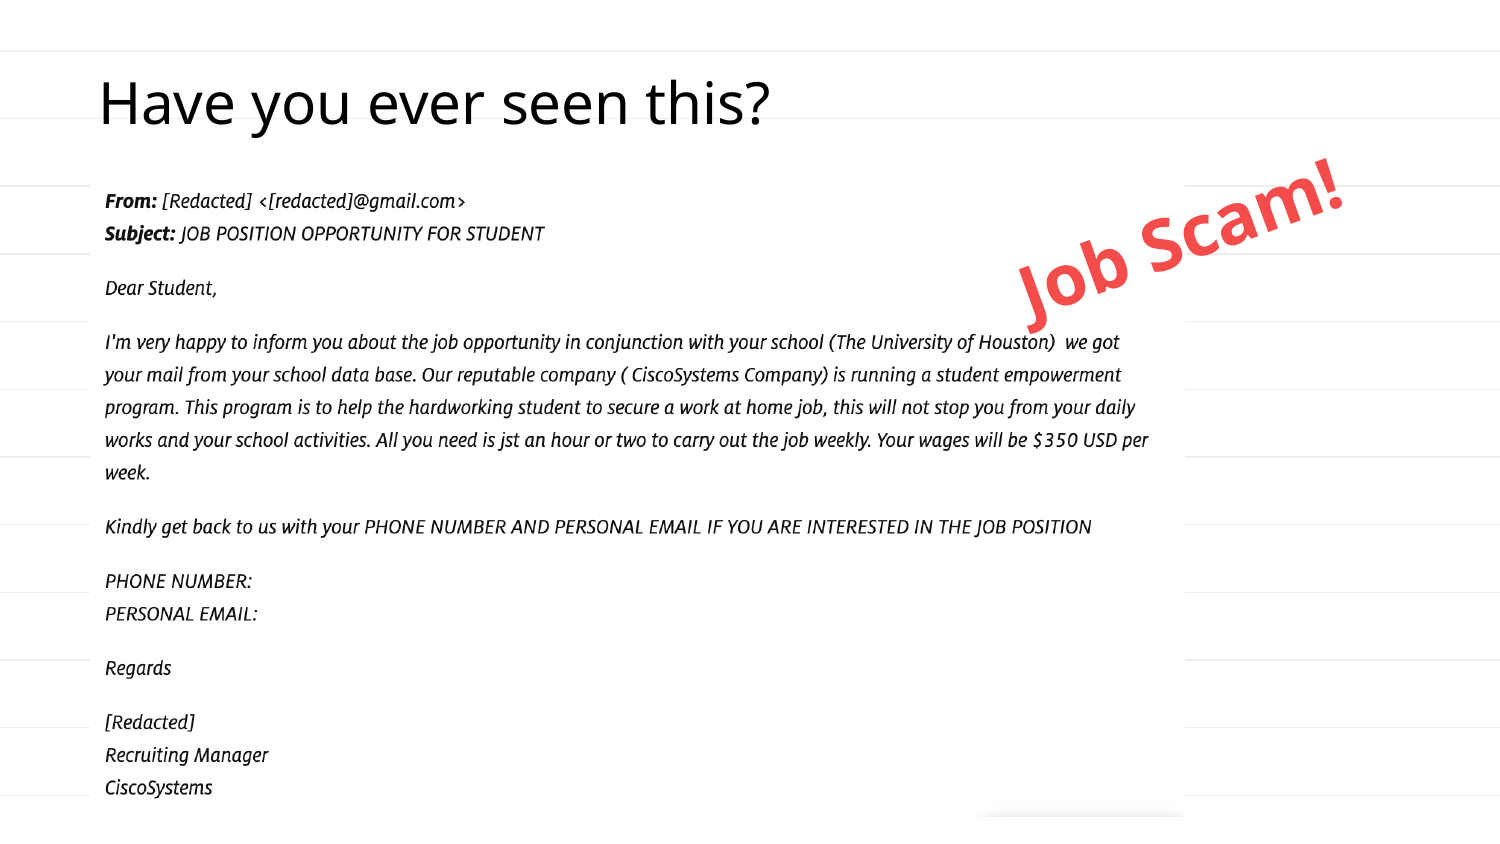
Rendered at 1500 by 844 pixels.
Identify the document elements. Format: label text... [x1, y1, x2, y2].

text_box Job Scam! [1186, 119, 1422, 388]
title Have you ever seen this? [83, 30, 1279, 151]
picture [90, 181, 1186, 817]
